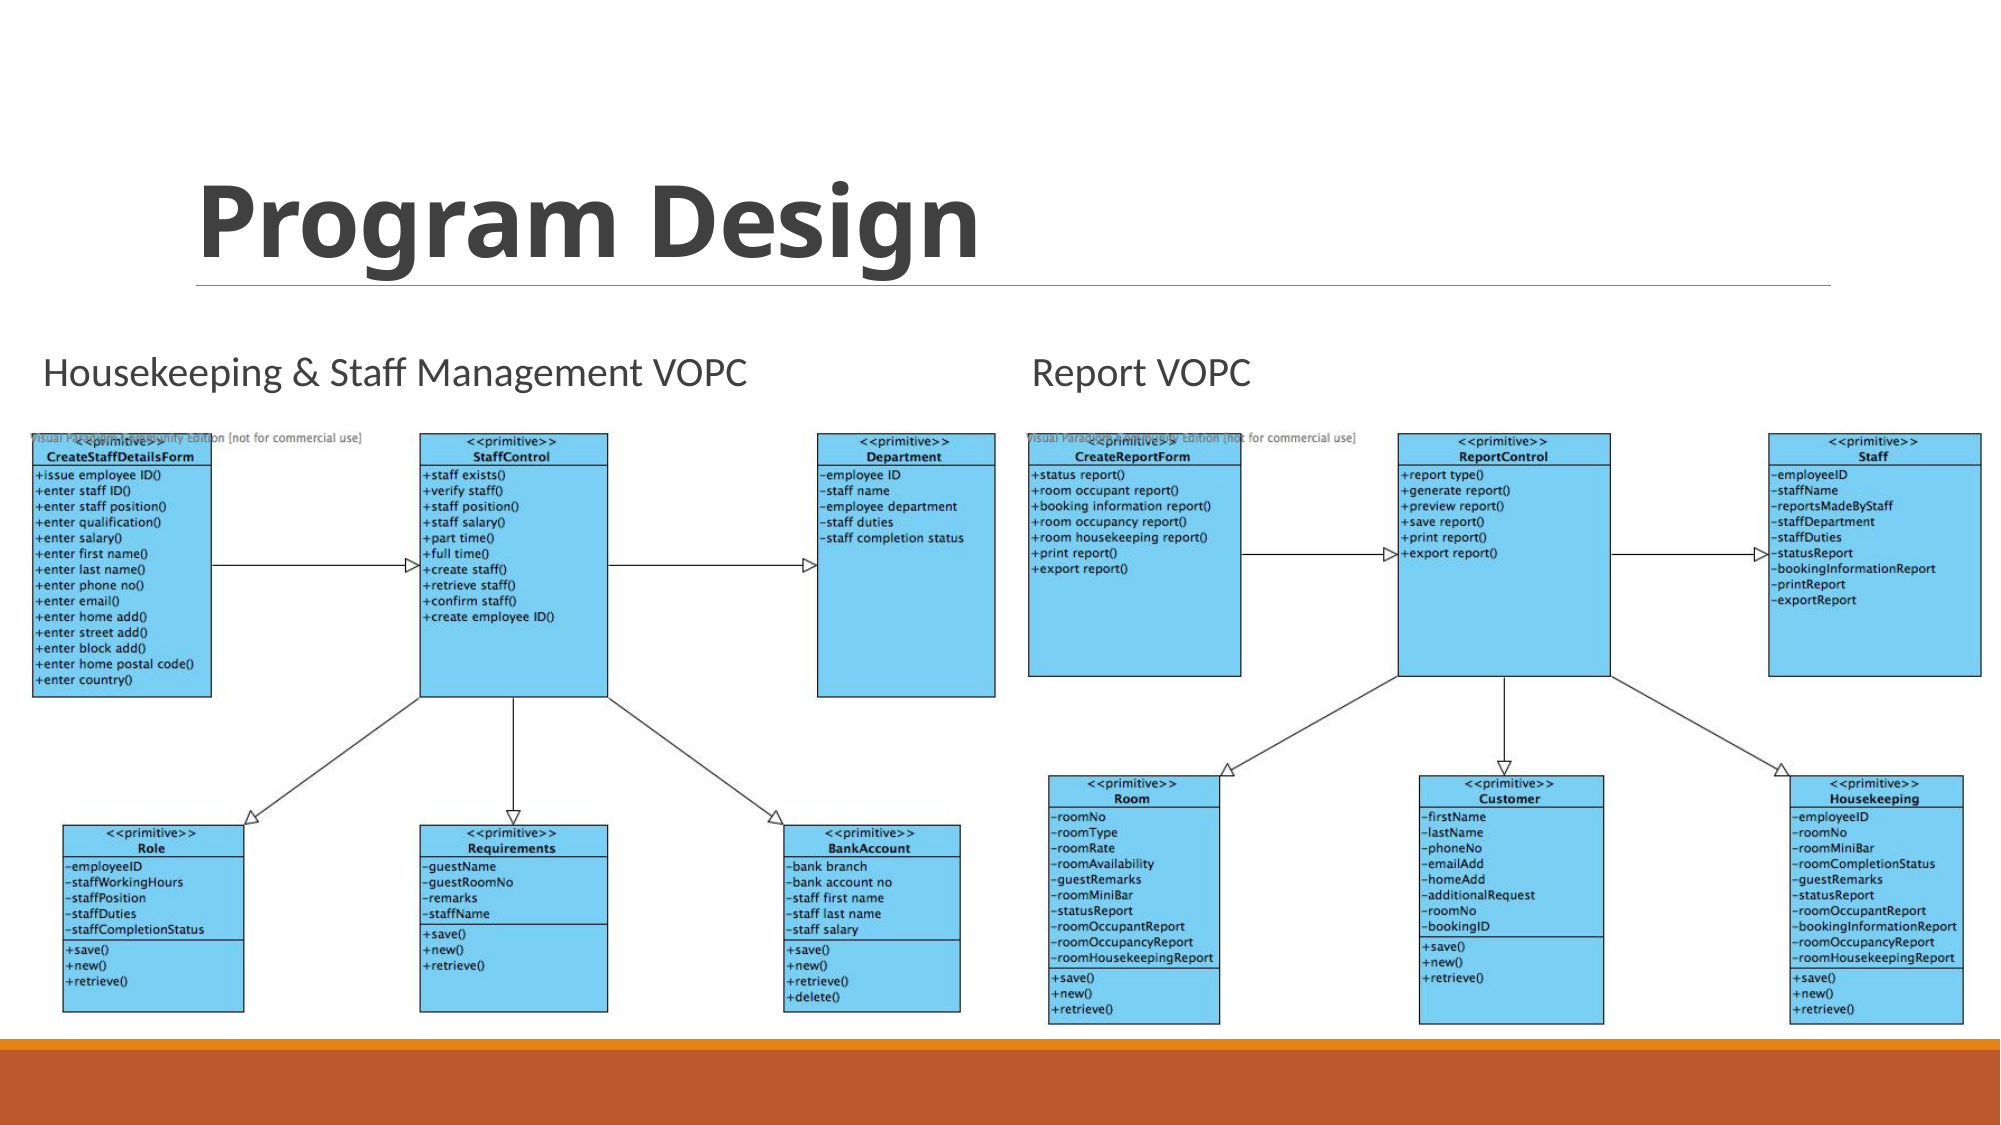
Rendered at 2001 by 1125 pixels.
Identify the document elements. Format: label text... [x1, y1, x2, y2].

picture [29, 431, 1000, 1016]
title Program Design [180, 47, 1830, 285]
picture [1025, 431, 1986, 1029]
list Housekeeping & Staff Management VOPC Report VOPC [28, 342, 1830, 1020]
